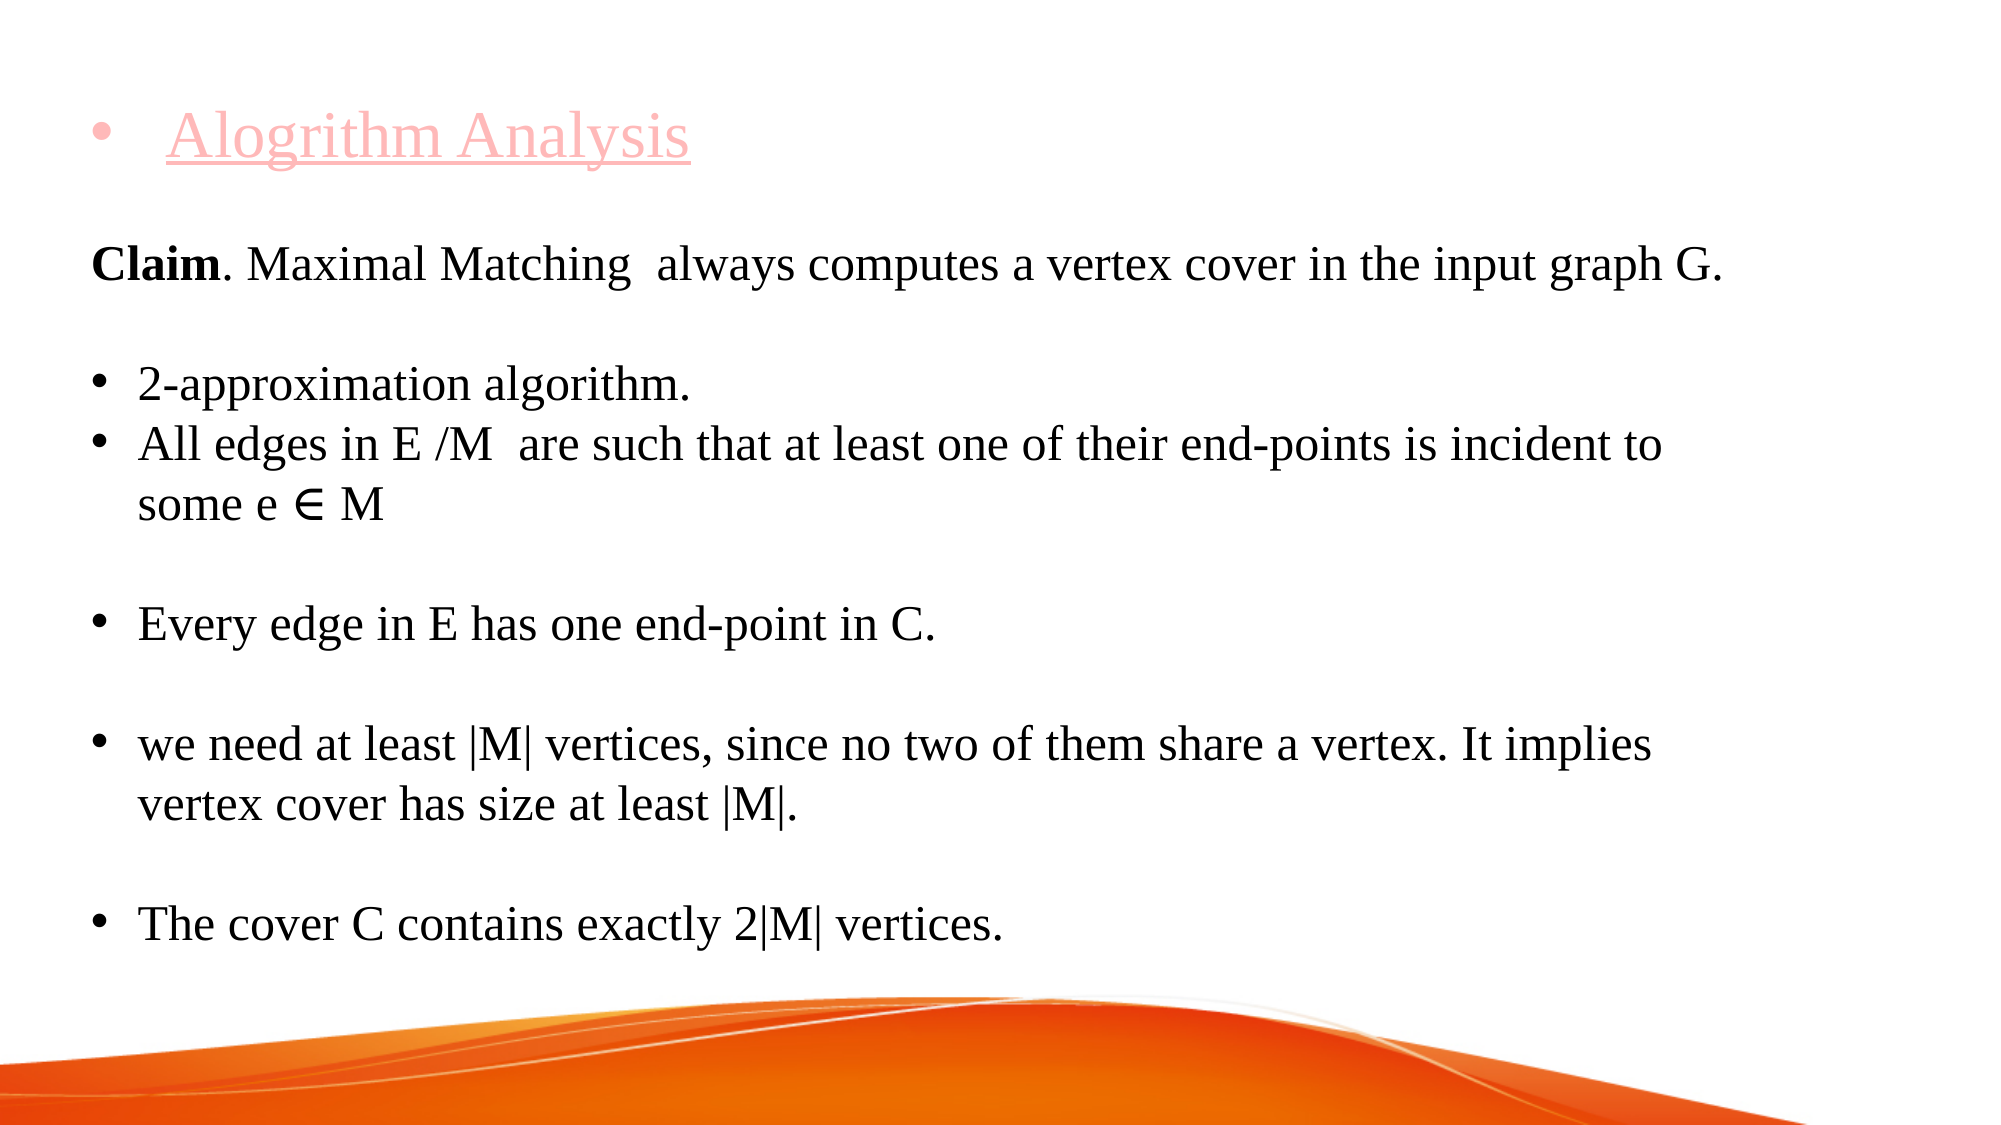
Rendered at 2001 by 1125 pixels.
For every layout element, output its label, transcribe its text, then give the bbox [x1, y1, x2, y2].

text_box Alogrithm Analysis Claim. Maximal Matching always computes a vertex cover in the input graph G. 2-approximation algorithm. All edges in E /M are such that at least one of their end-points is incident to some e ∈ M Every edge in E has one end-point in C. we need at least |M| vertices, since no two of them share a vertex. It implies vertex cover has size at least |M|. The cover C contains exactly 2|M| vertices. [76, 83, 1774, 958]
picture [0, 0, 2000, 1125]
